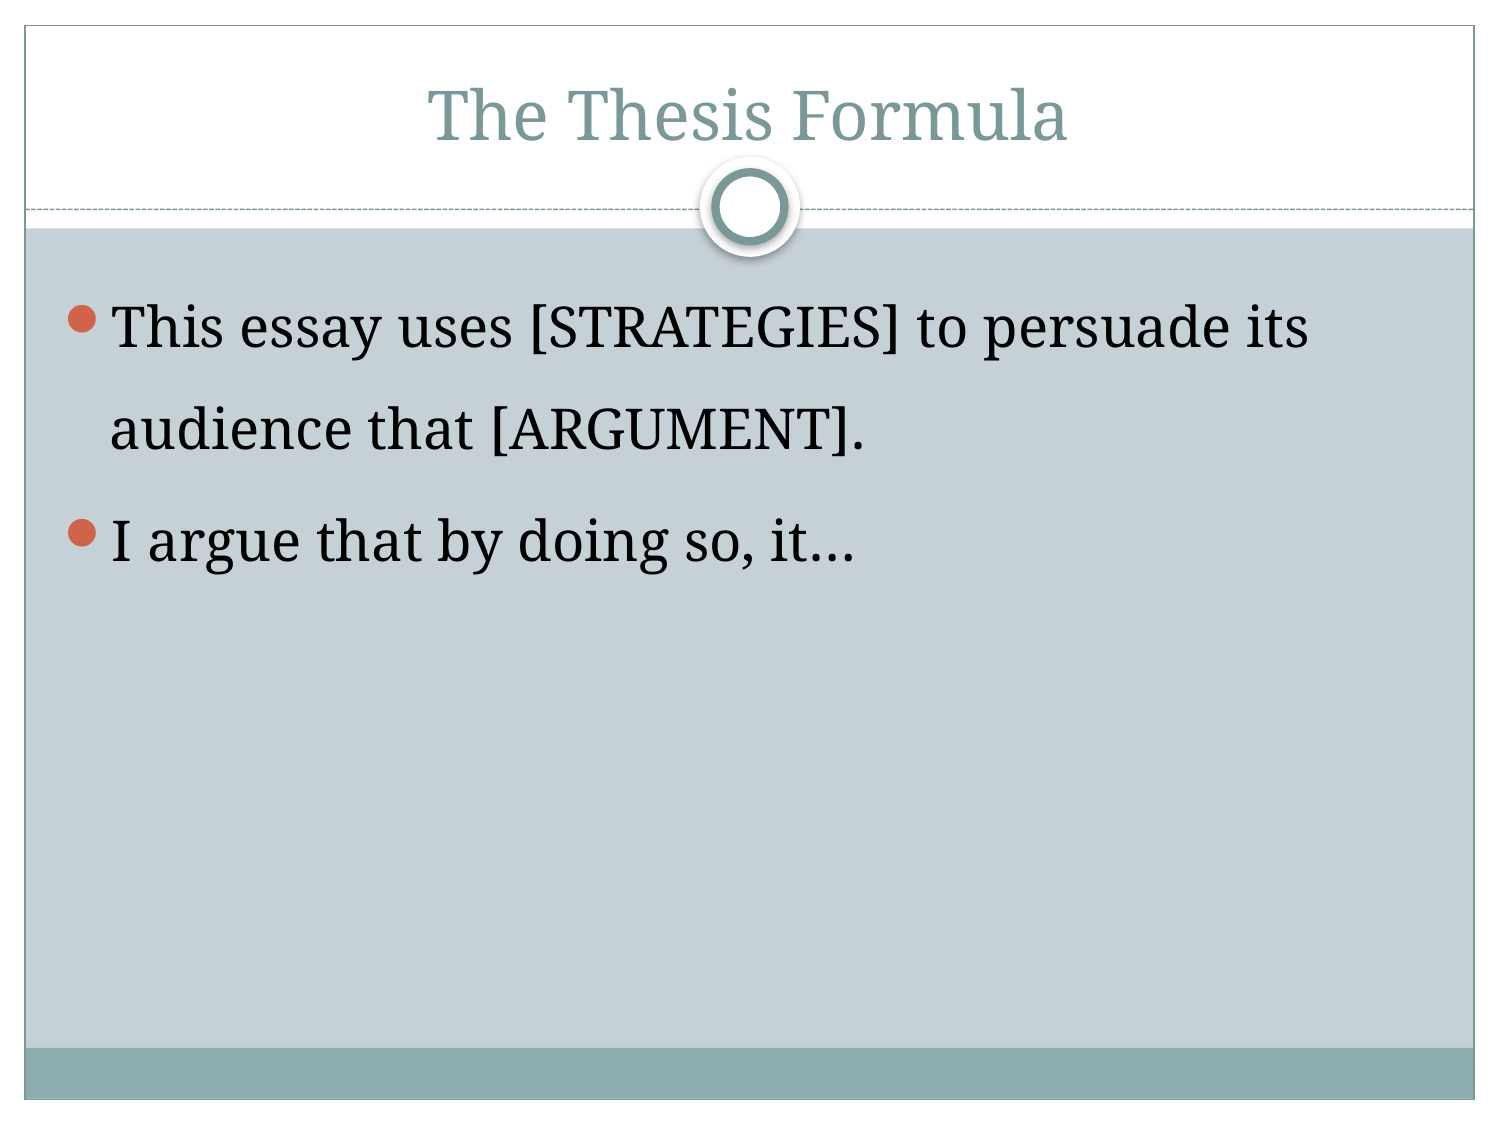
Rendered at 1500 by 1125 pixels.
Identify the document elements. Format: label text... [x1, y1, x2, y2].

list This essay uses [STRATEGIES] to persuade its audience that [ARGUMENT]. I argue that by doing so, it… [49, 250, 1445, 1001]
title The Thesis Formula [49, 37, 1450, 162]
